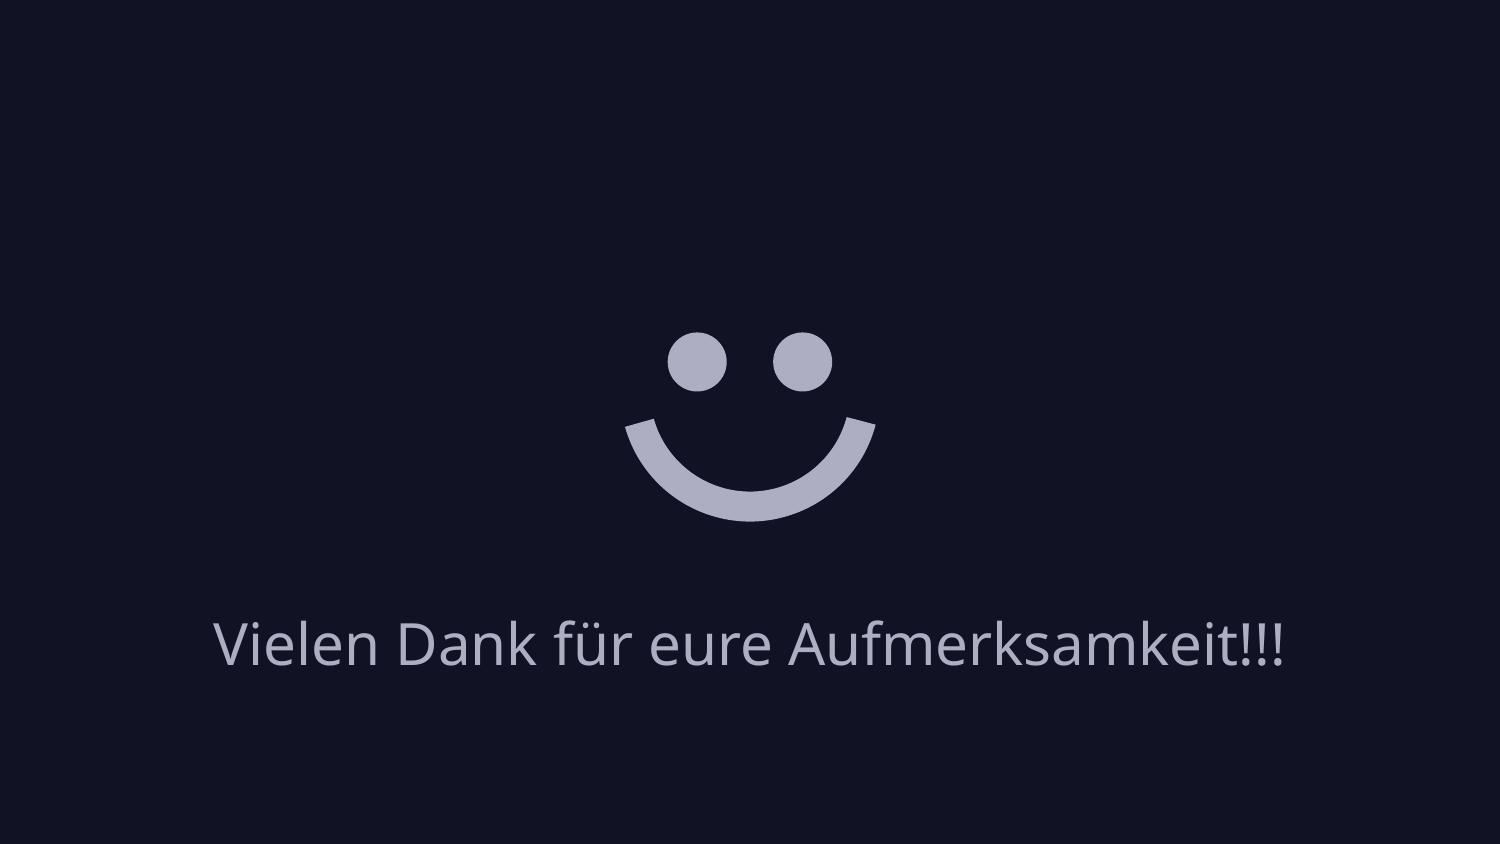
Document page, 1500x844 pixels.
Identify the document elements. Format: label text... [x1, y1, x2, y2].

title Vielen Dank für eure Aufmerksamkeit!!! [112, 551, 1388, 733]
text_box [619, 261, 881, 522]
